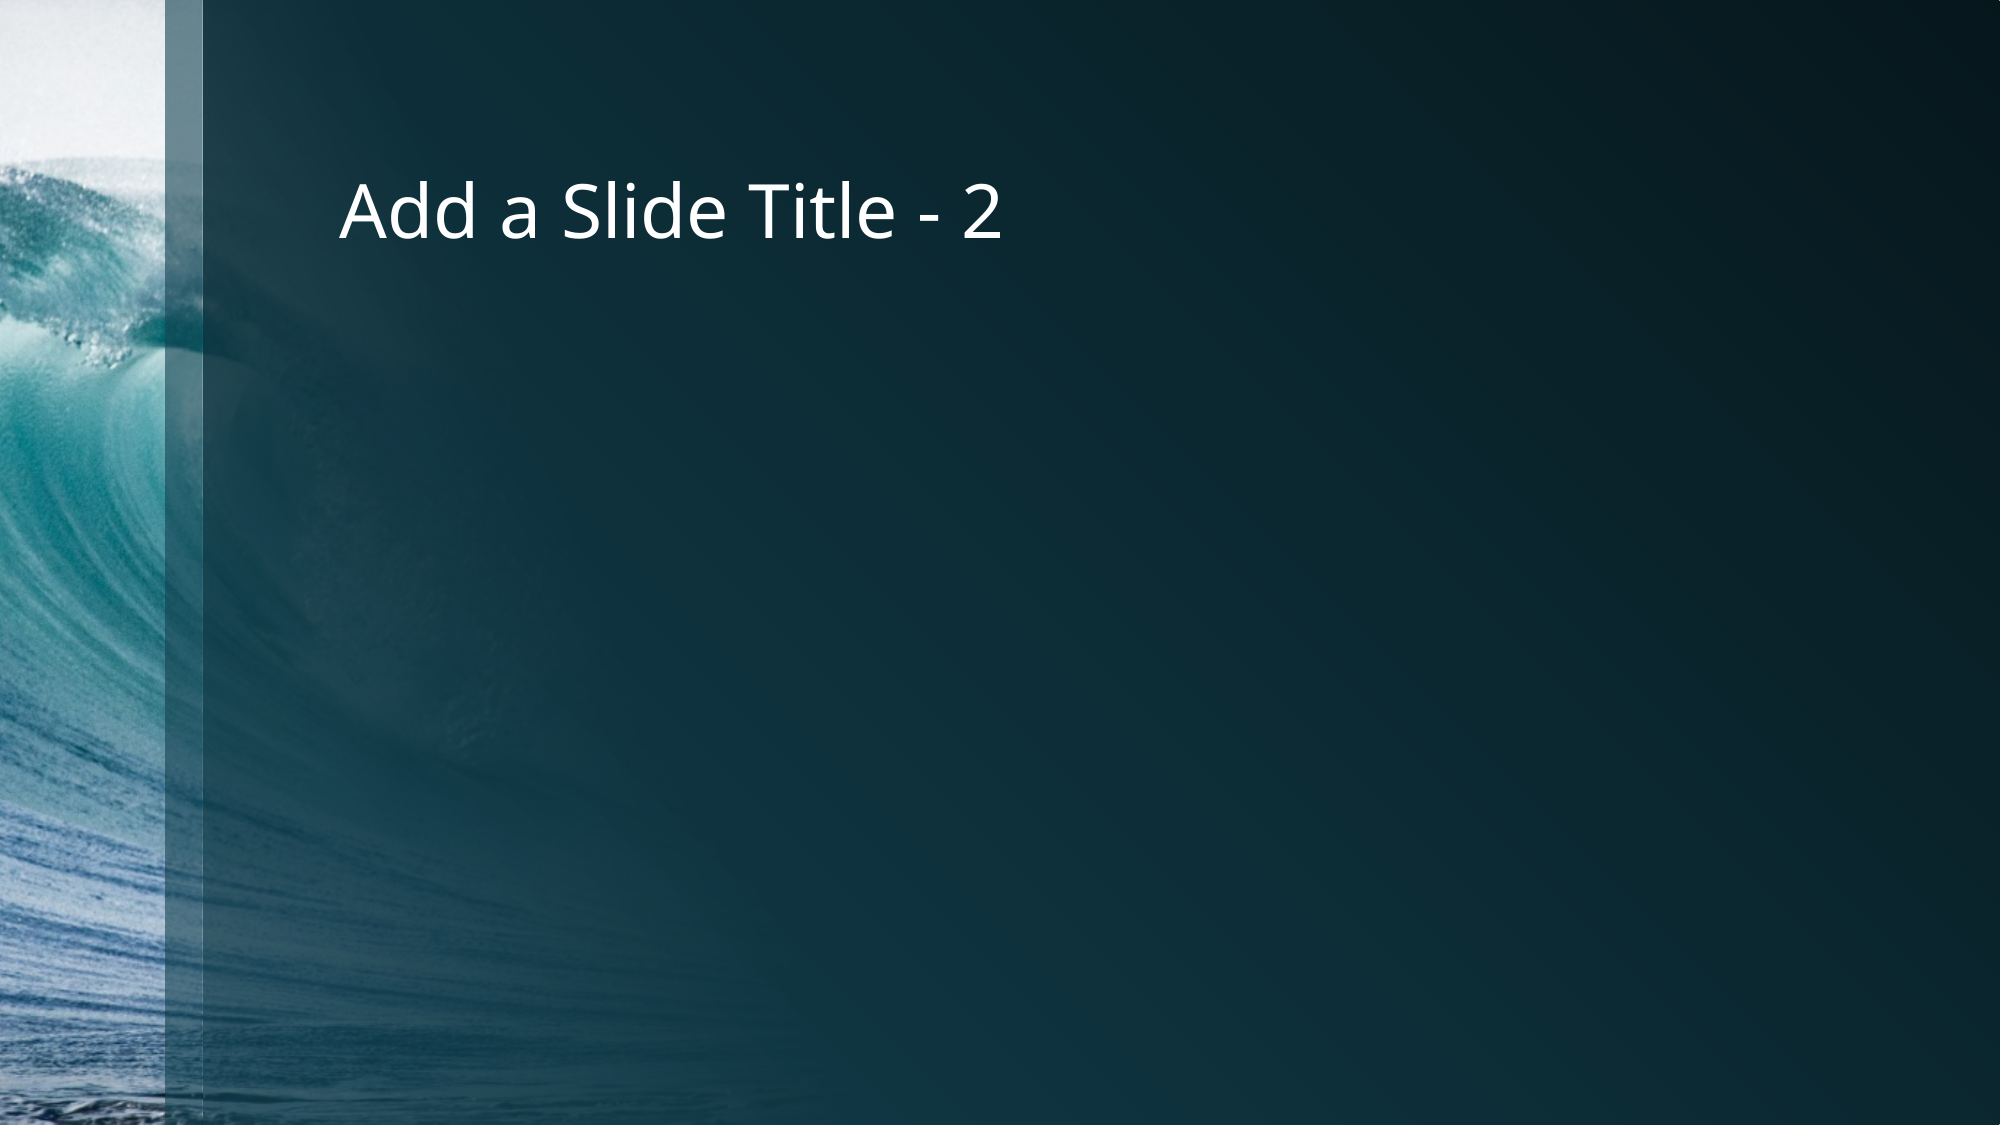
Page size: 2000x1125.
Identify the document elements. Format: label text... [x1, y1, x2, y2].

picture [0, 0, 2000, 1125]
title Add a Slide Title - 2 [324, 62, 1825, 263]
